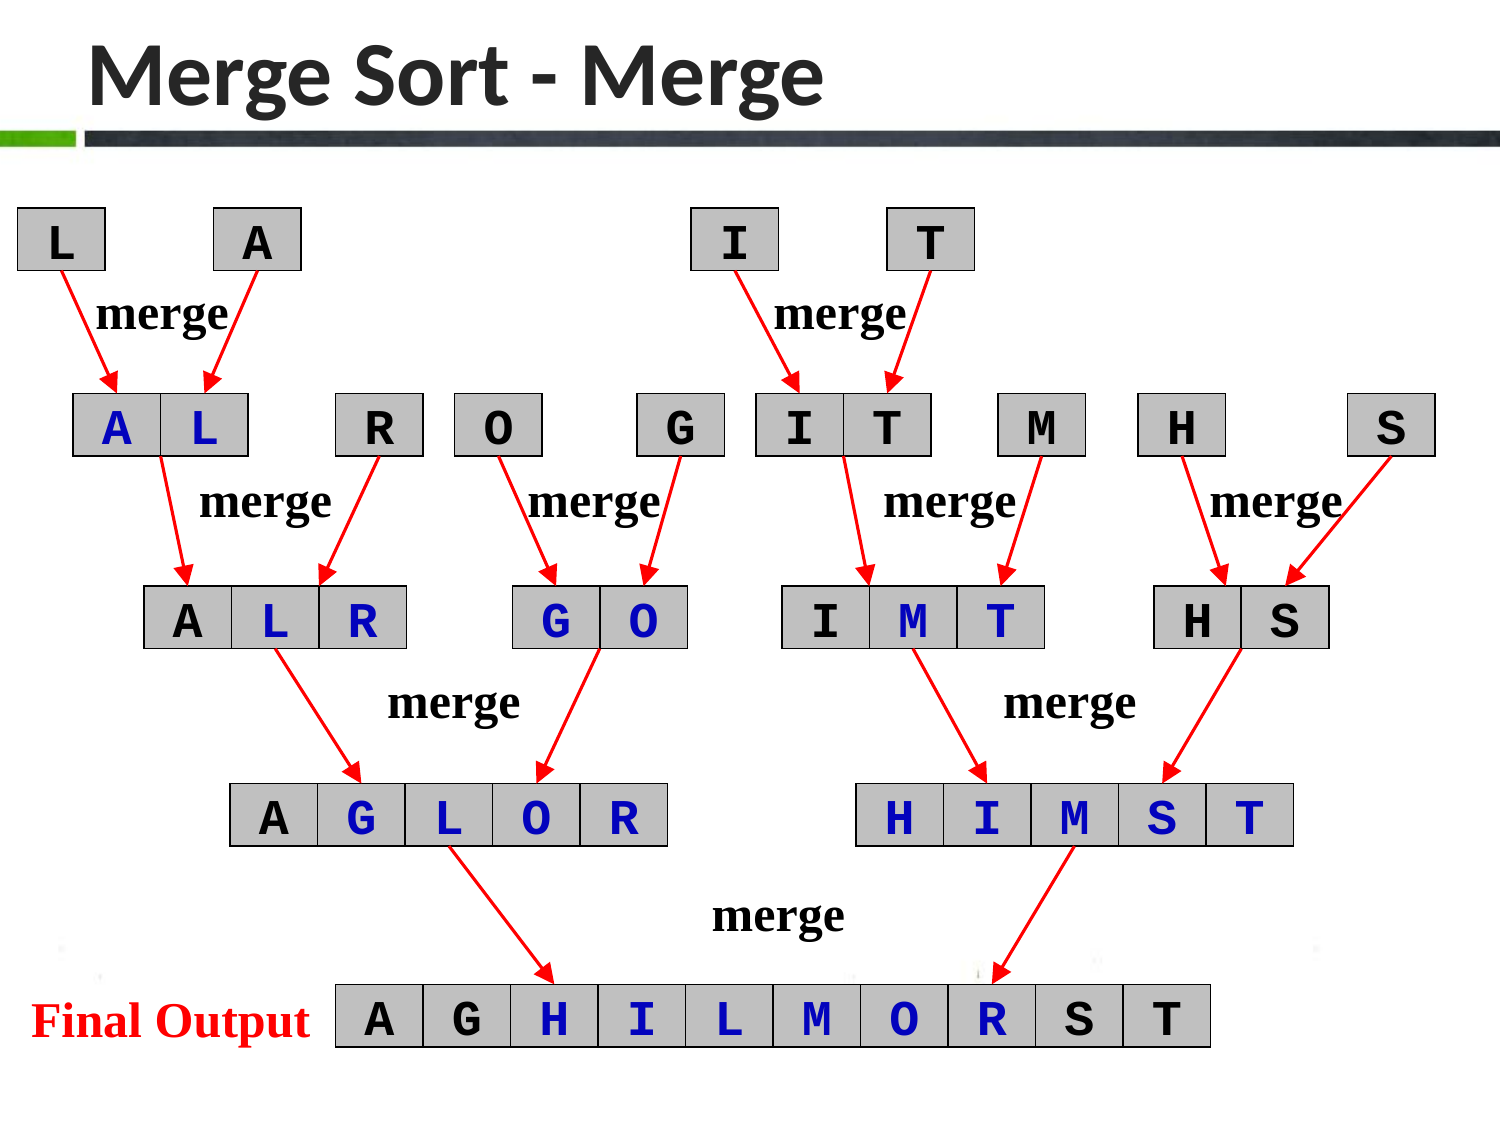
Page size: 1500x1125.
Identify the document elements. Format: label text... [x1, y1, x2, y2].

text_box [143, 455, 1392, 649]
picture [0, 0, 1500, 1125]
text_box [61, 270, 932, 457]
title Merge Sort - Merge [71, 12, 1451, 126]
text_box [17, 207, 1436, 457]
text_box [229, 648, 1294, 847]
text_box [5, 845, 1211, 1049]
